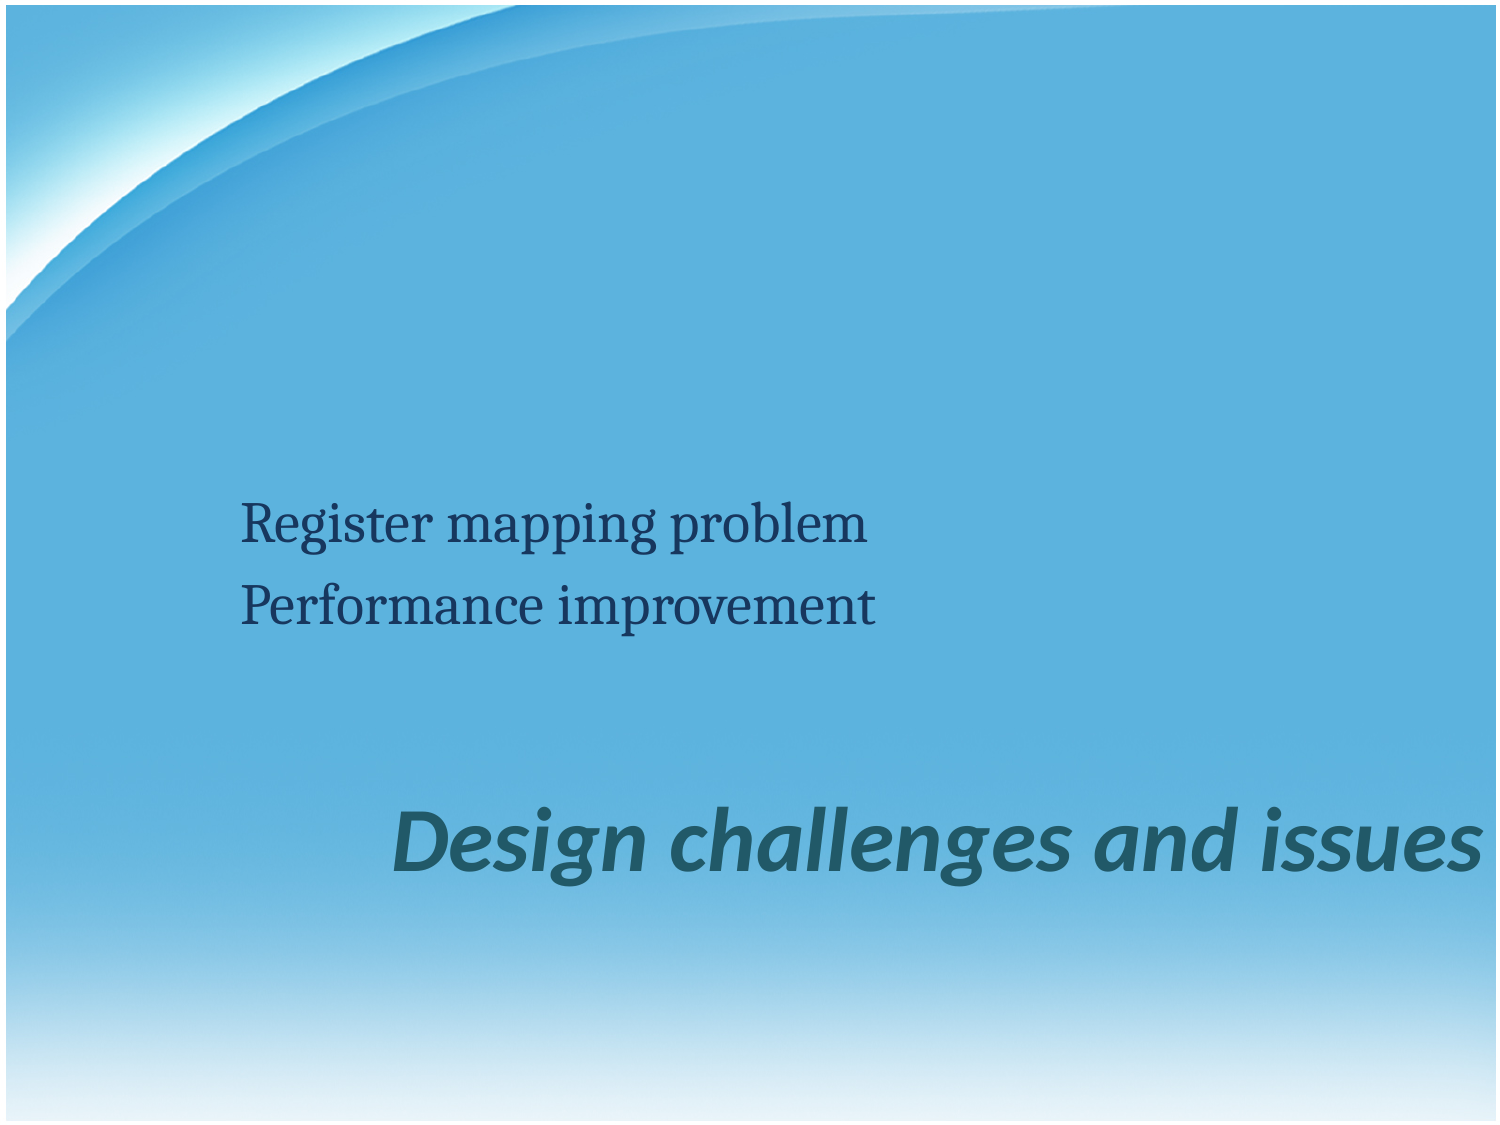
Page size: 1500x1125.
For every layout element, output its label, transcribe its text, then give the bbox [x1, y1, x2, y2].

list Register mapping problem Performance improvement [225, 476, 1500, 723]
title Design challenges and issues [225, 723, 1500, 947]
picture [0, 0, 1500, 1125]
